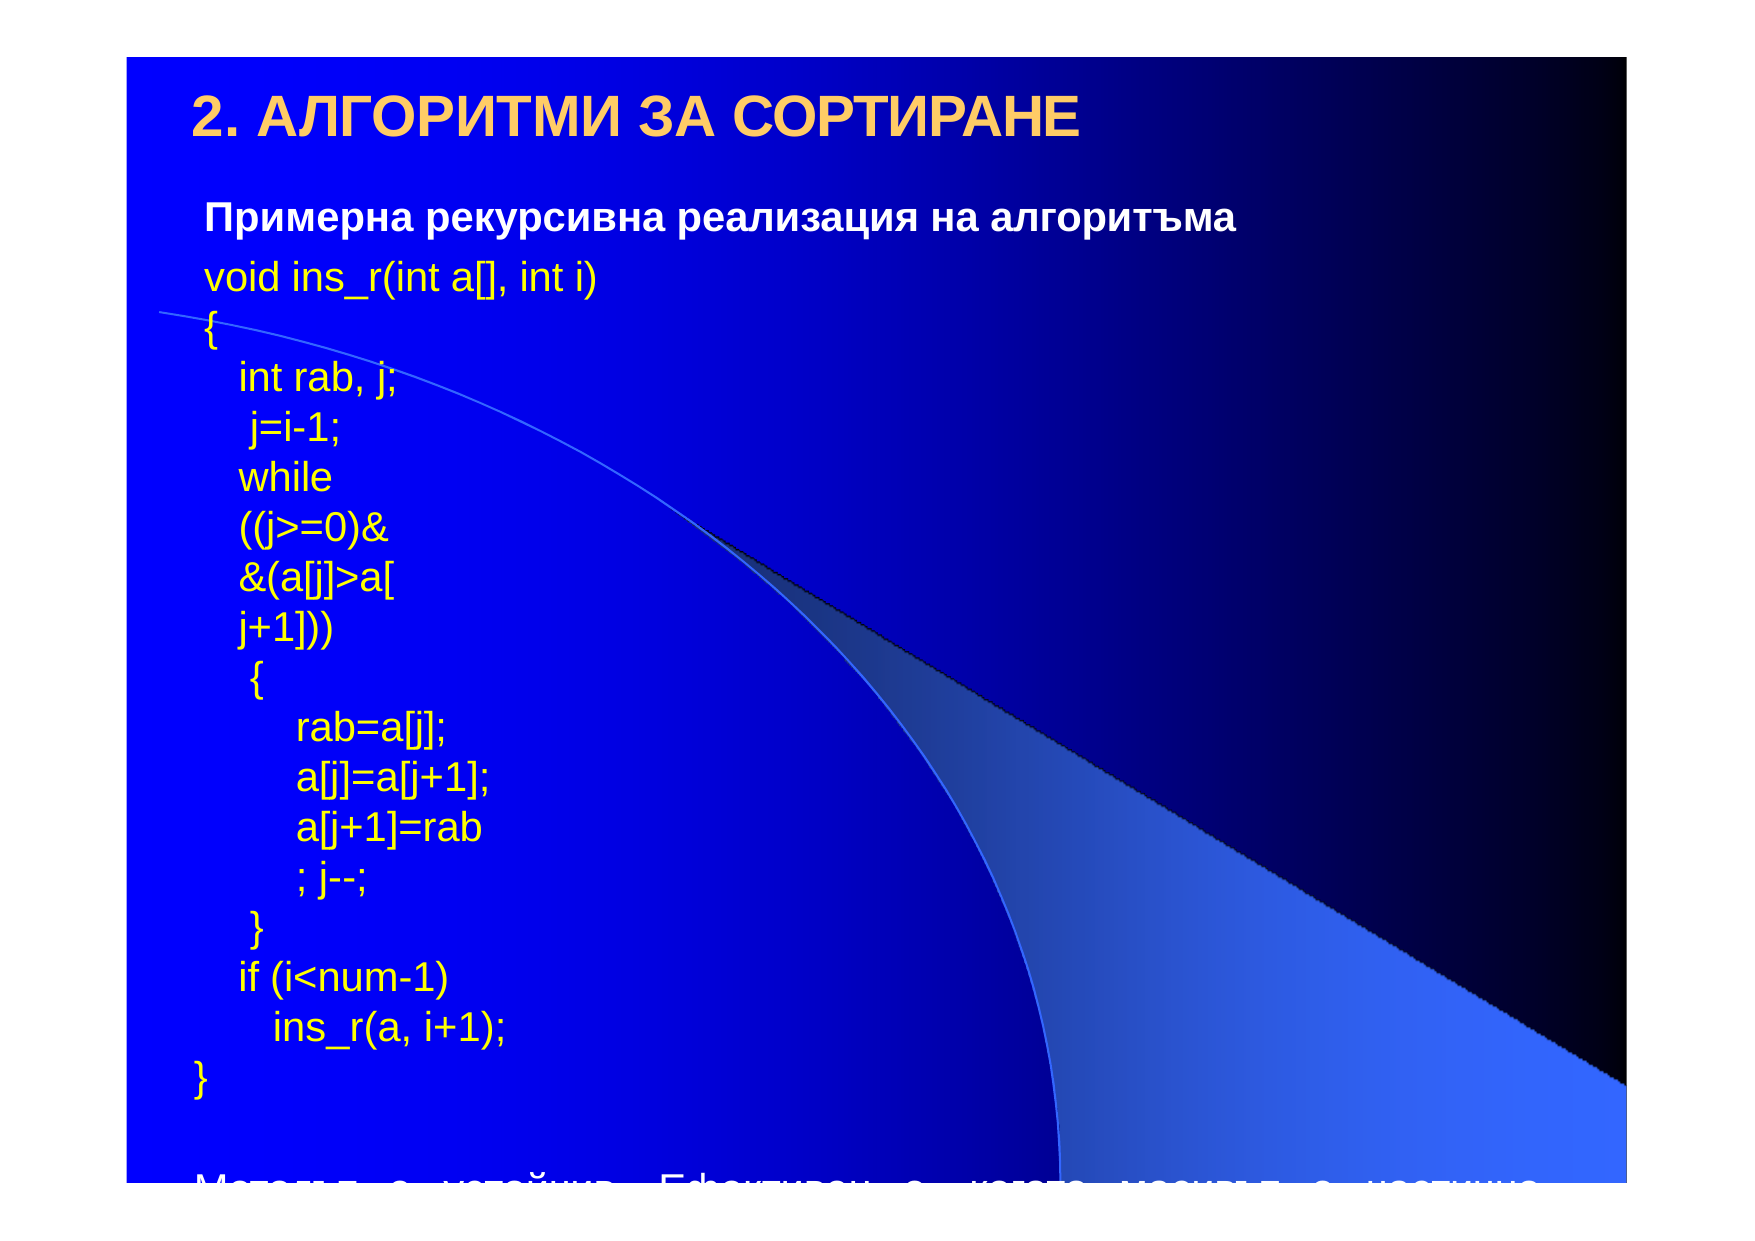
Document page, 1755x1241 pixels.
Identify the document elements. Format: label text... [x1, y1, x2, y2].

text_box Примерна рекурсивна реализация на алгоритъма void ins_r(int a[], int i) { int rab, j; j=i-1; while ((j>=0)&&(a[j]>a[j+1])) { rab=a[j]; a[j]=a[j+1]; a[j+1]=rab; j--; } if (i<num-1) ins_r(a, i+1); } Методът е устойчив. Ефективен е, когато масивът е частично подреден. Препоръчва се при сравнително малки n. Сложността на метода се оценява като O(n2). [193, 177, 1581, 1241]
title 2. АЛГОРИТМИ ЗА СОРТИРАНЕ [189, 76, 1096, 286]
picture [126, 57, 1627, 1183]
